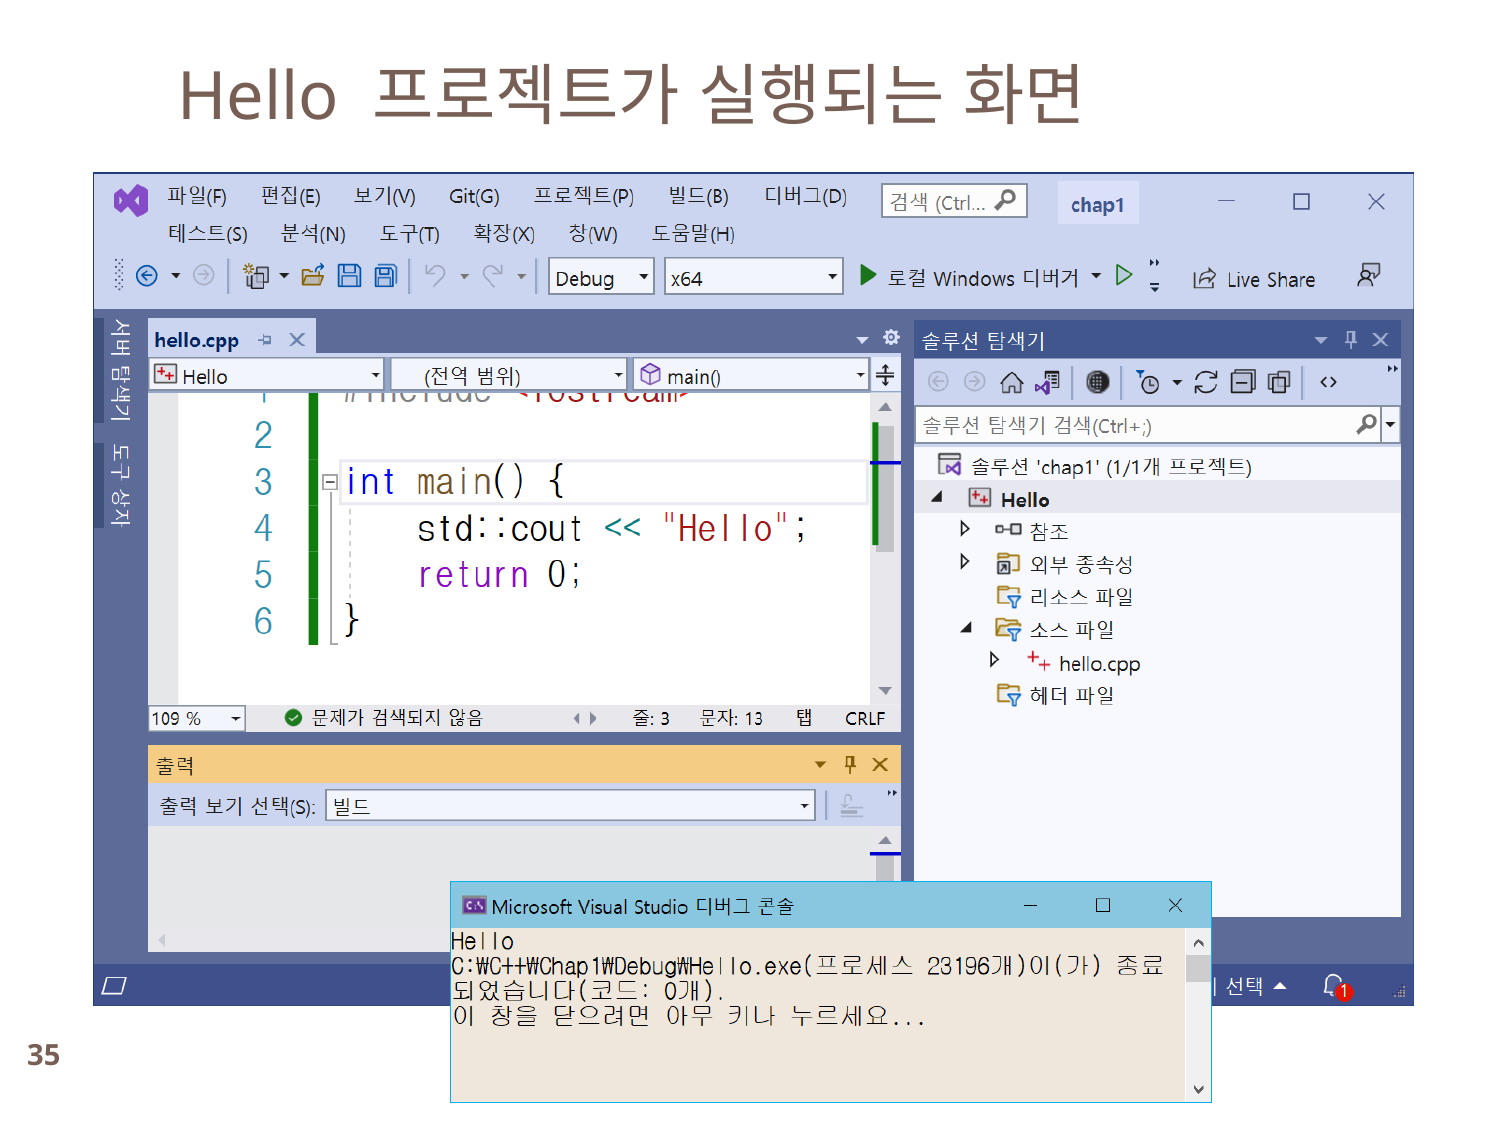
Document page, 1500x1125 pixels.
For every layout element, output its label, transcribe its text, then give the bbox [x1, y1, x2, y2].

picture [452, 883, 1210, 1101]
slide_number 35 [0, 1025, 88, 1088]
title Hello 프로젝트가 실행되는 화면 [162, 37, 1500, 149]
picture [92, 172, 1414, 1006]
